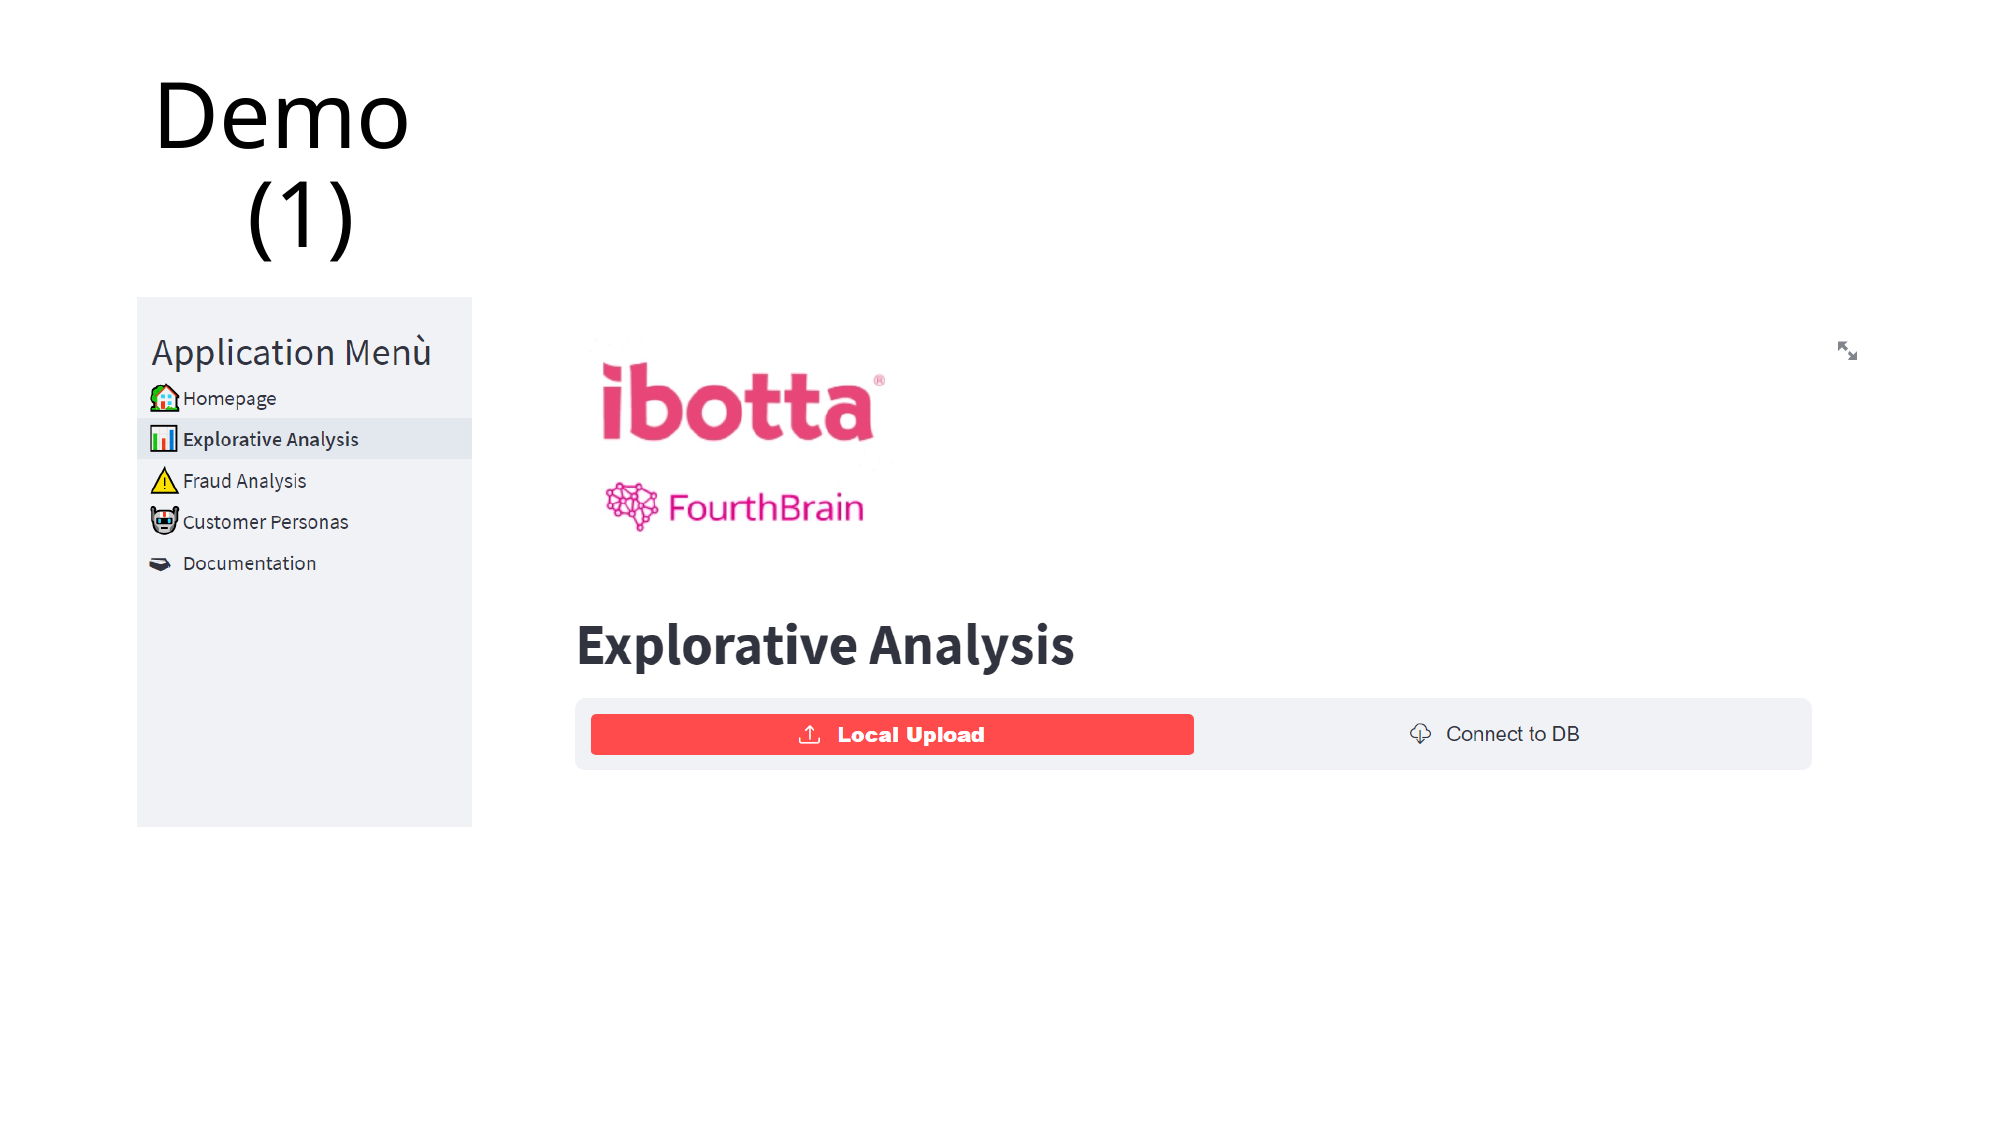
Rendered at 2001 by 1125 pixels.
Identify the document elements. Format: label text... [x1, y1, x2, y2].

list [137, 297, 1863, 827]
title Demo (1) [137, 59, 1863, 278]
